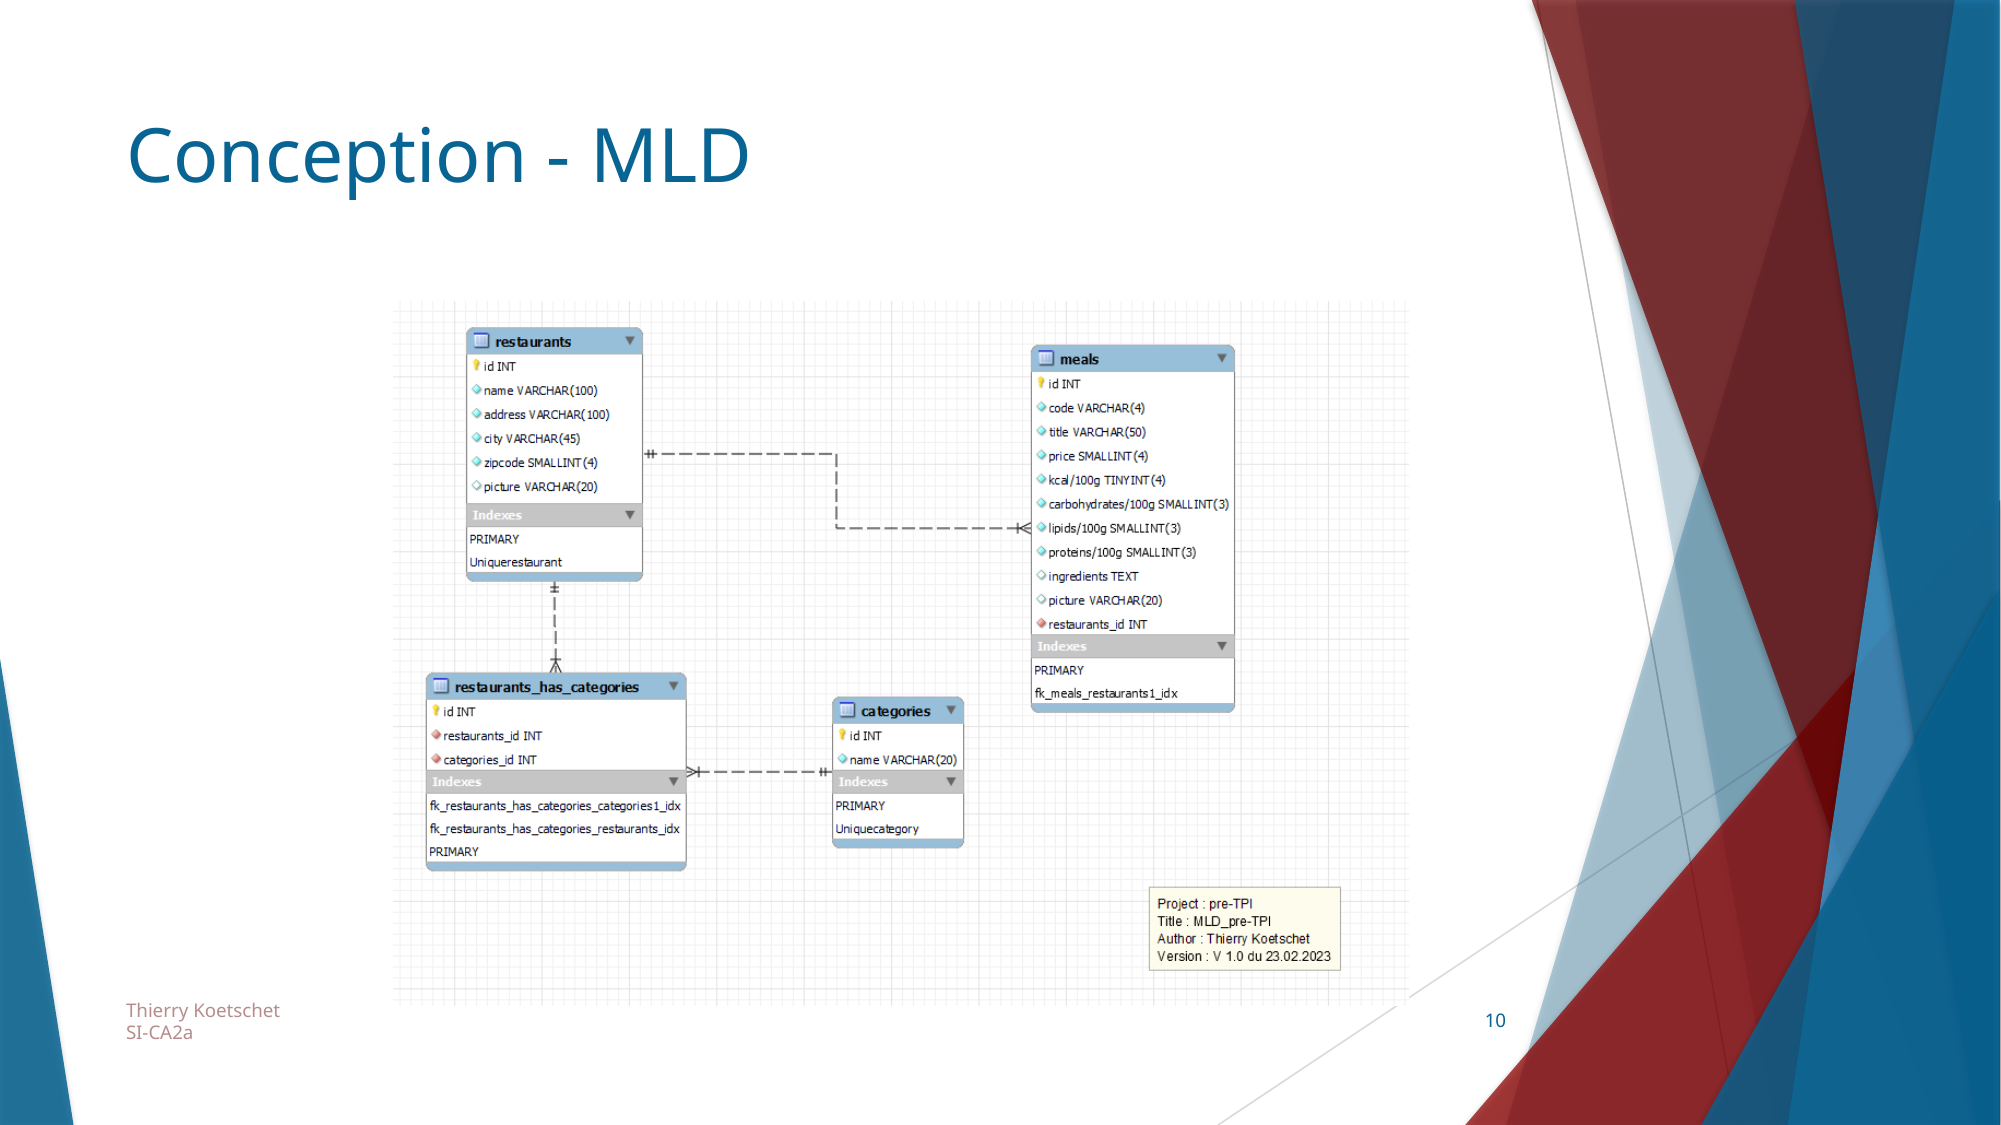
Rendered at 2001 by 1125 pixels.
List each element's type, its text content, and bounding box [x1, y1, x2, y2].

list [392, 301, 1410, 1007]
slide_number 10 [1409, 991, 1522, 1051]
title Conception - MLD [111, 99, 1522, 317]
footer Thierry Koetschet SI-CA2a [111, 991, 1145, 1051]
